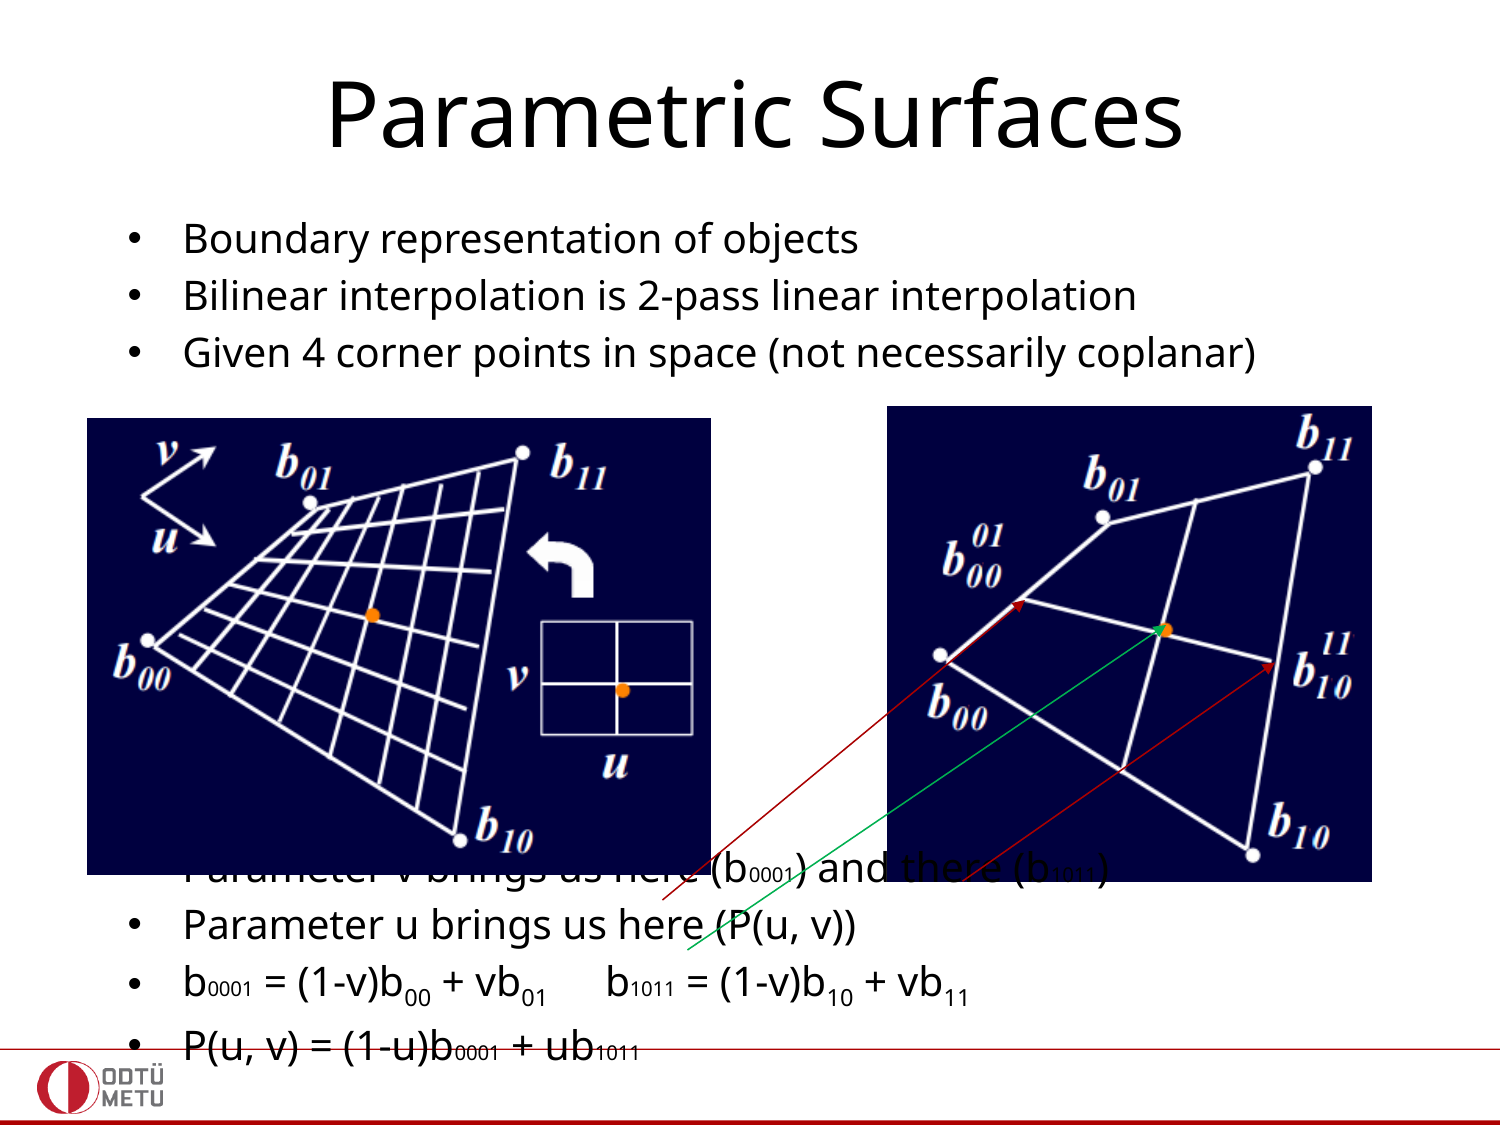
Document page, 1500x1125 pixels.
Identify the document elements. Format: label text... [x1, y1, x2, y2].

title Parametric Surfaces [115, 16, 1396, 205]
list Boundary representation of objects Bilinear interpolation is 2-pass linear interpolation Given 4 corner points in space (not necessarily coplanar) Parameter v brings us here (b0001) and there (b1011) Parameter u brings us here (P(u, v)) b0001 = (1-v)b00 + vb01 b1011 = (1-v)b10 + vb11 P(u, v) = (1-u)b0001 + ub1011 [112, 885, 1275, 1117]
list Boundary representation of objects Bilinear interpolation is 2-pass linear interpolation Given 4 corner points in space (not necessarily coplanar) Parameter v brings us here (b0001) and there (b1011) Parameter u brings us here (P(u, v)) b0001 = (1-v)b00 + vb01 b1011 = (1-v)b10 + vb11 P(u, v) = (1-u)b0001 + ub1011 [112, 204, 1275, 598]
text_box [687, 624, 1167, 951]
picture [87, 418, 712, 876]
picture [37, 1061, 112, 1114]
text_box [1171, 662, 1276, 882]
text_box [662, 599, 1026, 901]
picture [887, 405, 1372, 882]
